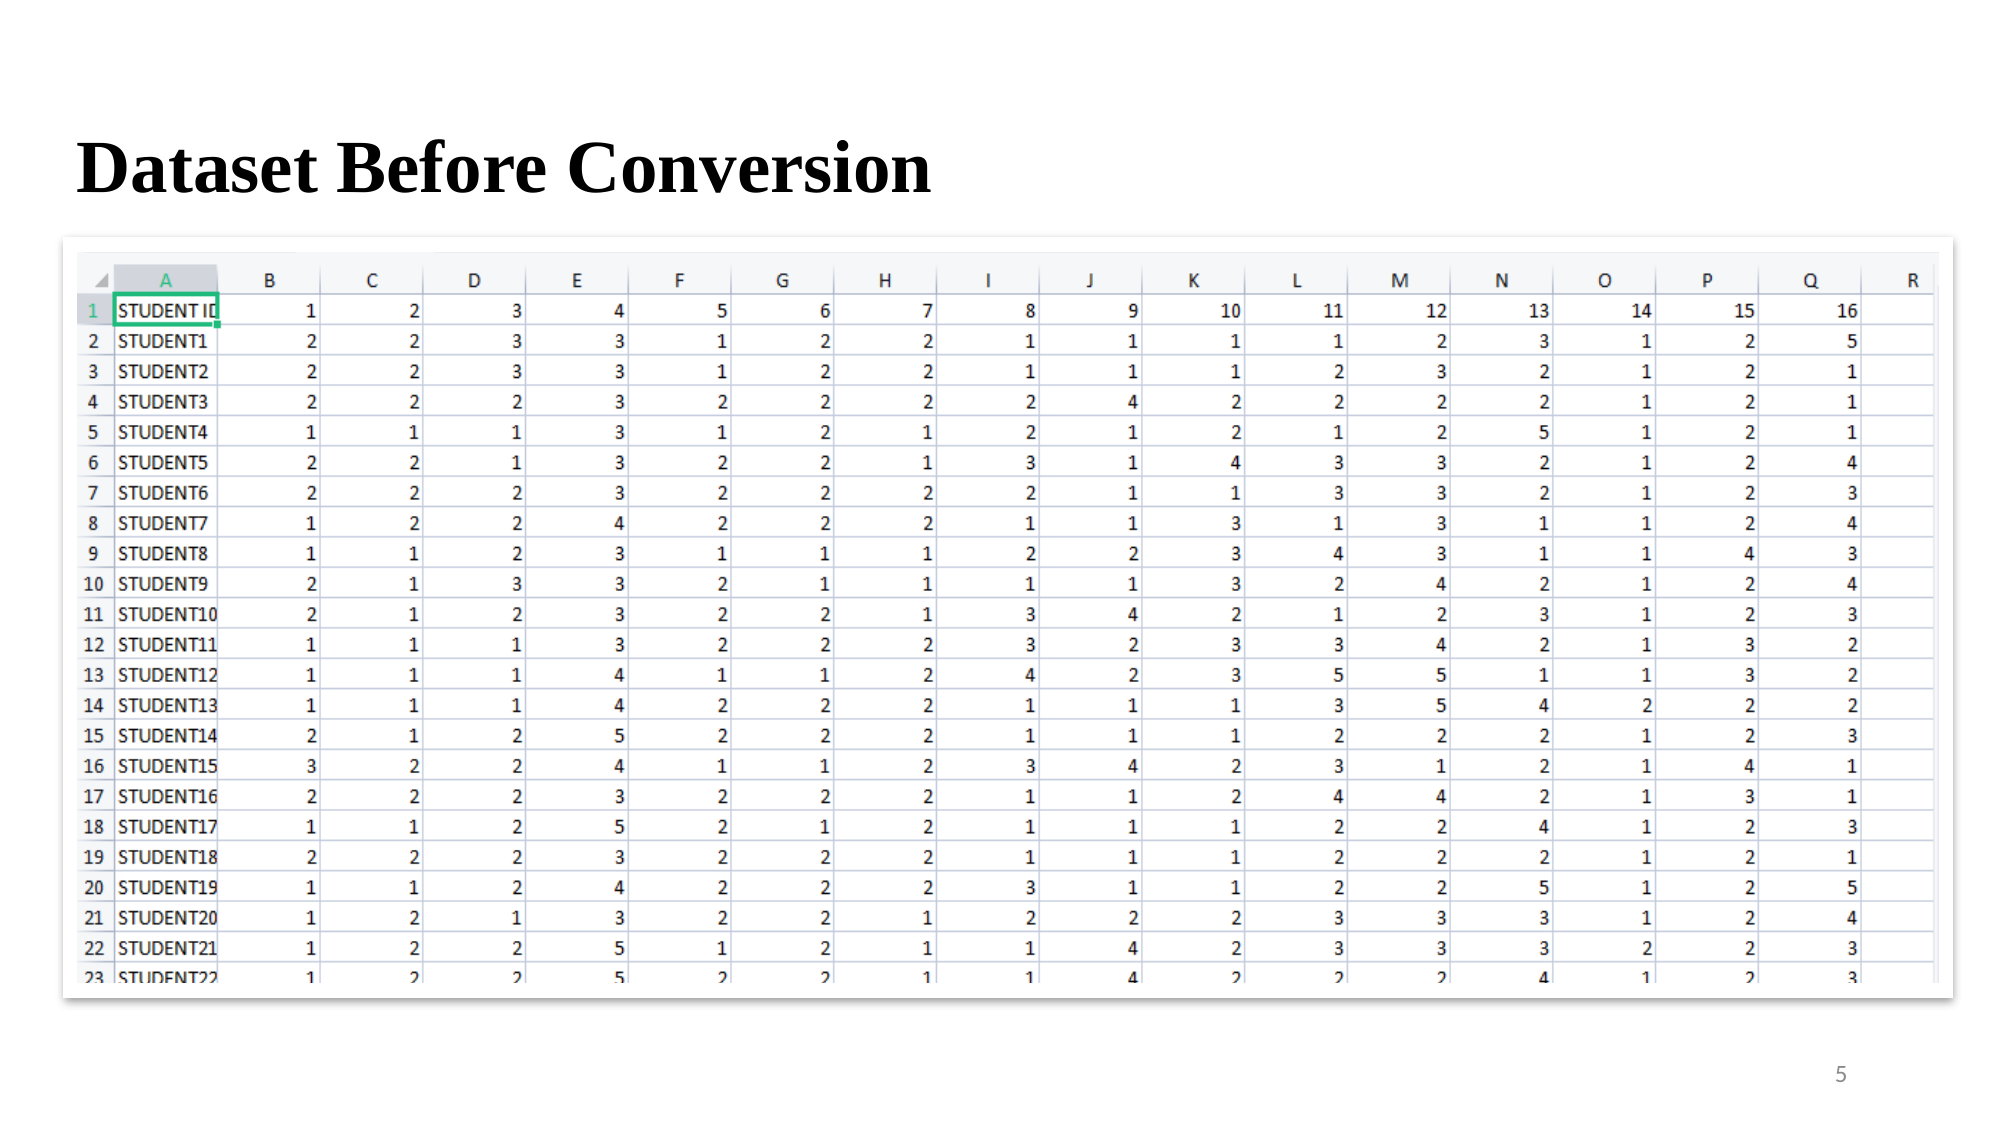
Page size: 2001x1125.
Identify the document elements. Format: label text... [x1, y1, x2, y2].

slide_number 5 [1412, 1042, 1863, 1103]
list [76, 251, 1939, 984]
title Dataset Before Conversion [61, 59, 1863, 238]
